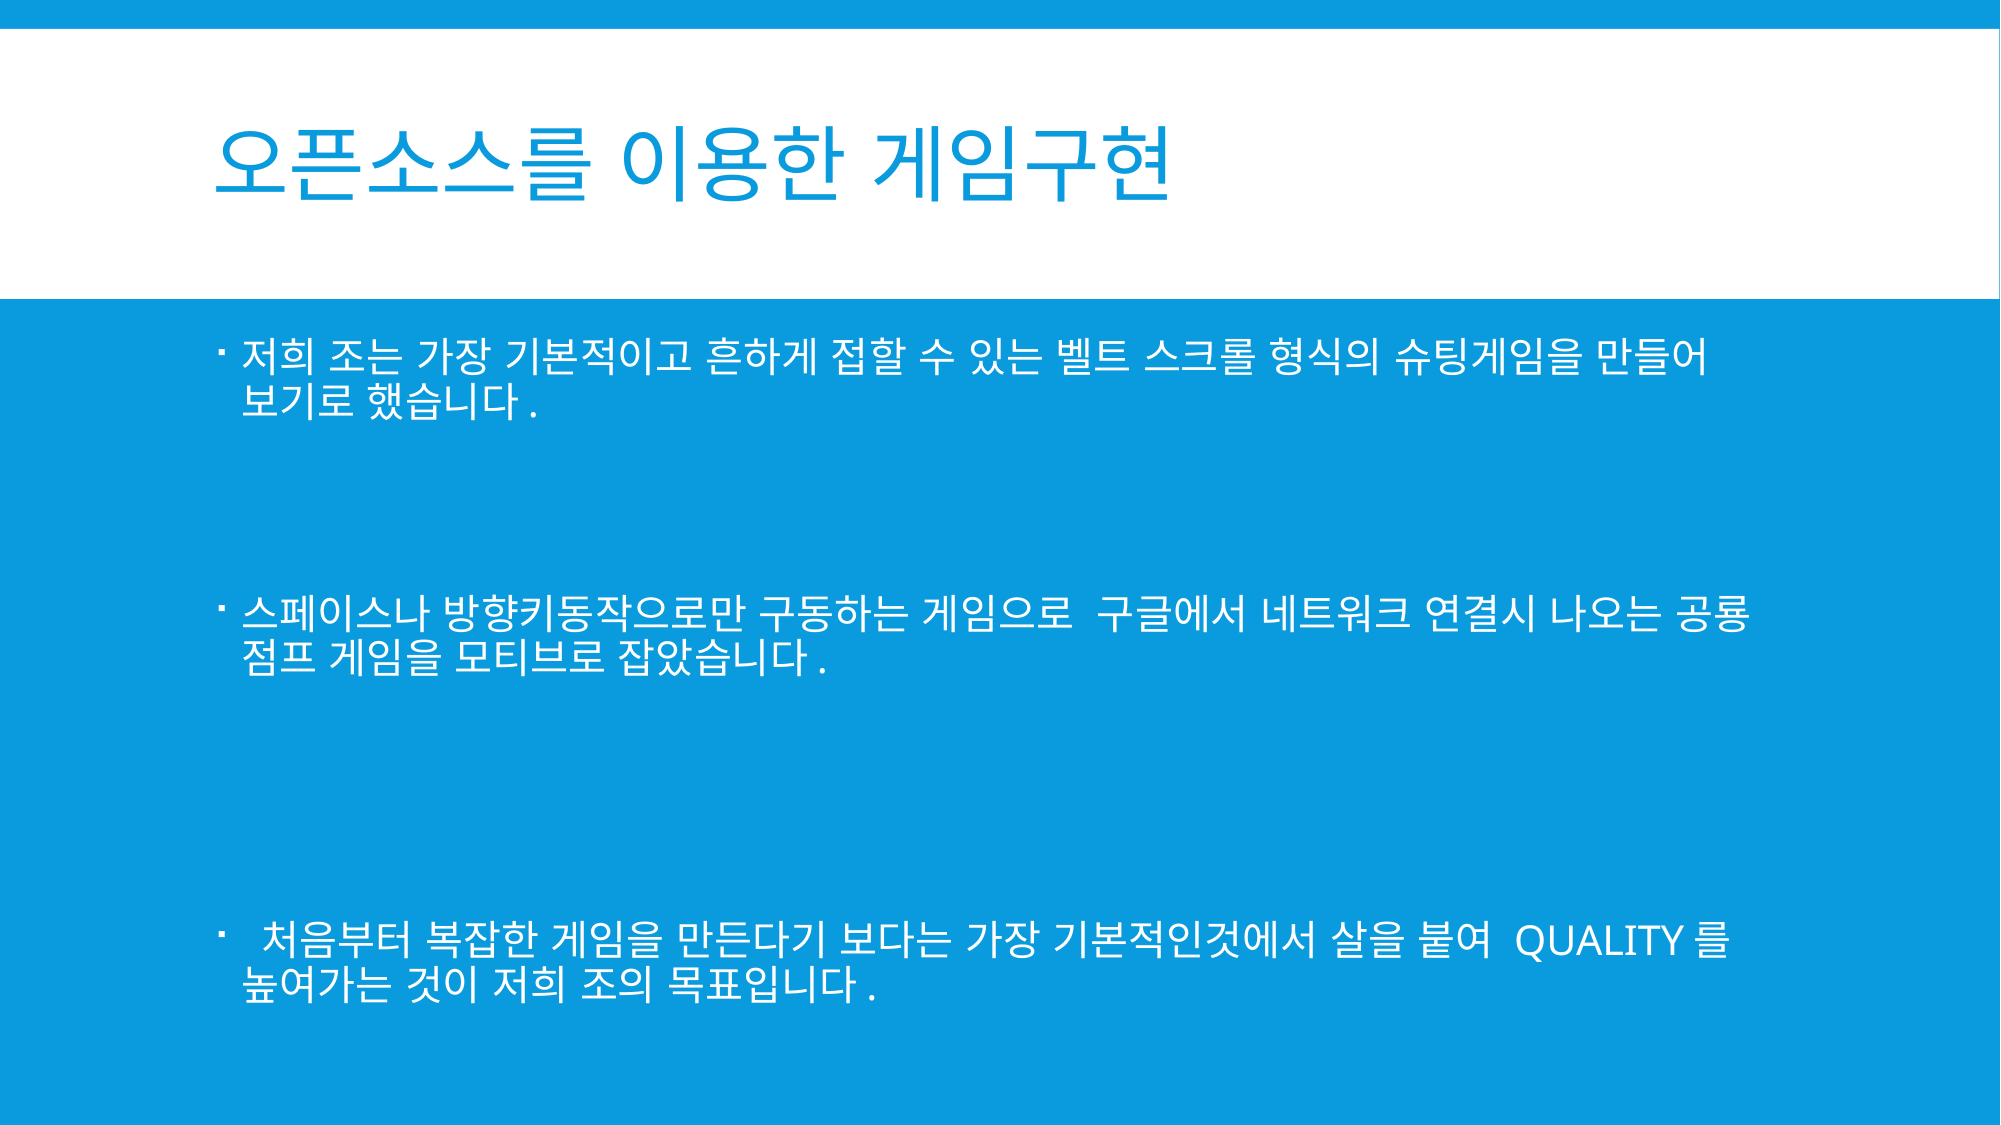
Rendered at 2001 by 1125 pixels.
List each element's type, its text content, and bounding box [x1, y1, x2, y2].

title 오픈소스를 이용한 게임구현 [197, 46, 1803, 295]
list 저희 조는 가장 기본적이고 흔하게 접할 수 있는 벨트 스크롤 형식의 슈팅게임을 만들어 보기로 했습니다. 스페이스나 방향키동작으로만 구동하는 게임으로 구글에서 네트워크 연결시 나오는 공룡 점프 게임을 모티브로 잡았습니다. 처음부터 복잡한 게임을 만든다기 보다는 가장 기본적인것에서 살을 붙여 QUALITY를 높여가는 것이 저희 조의 목표입니다. [197, 329, 1803, 1020]
